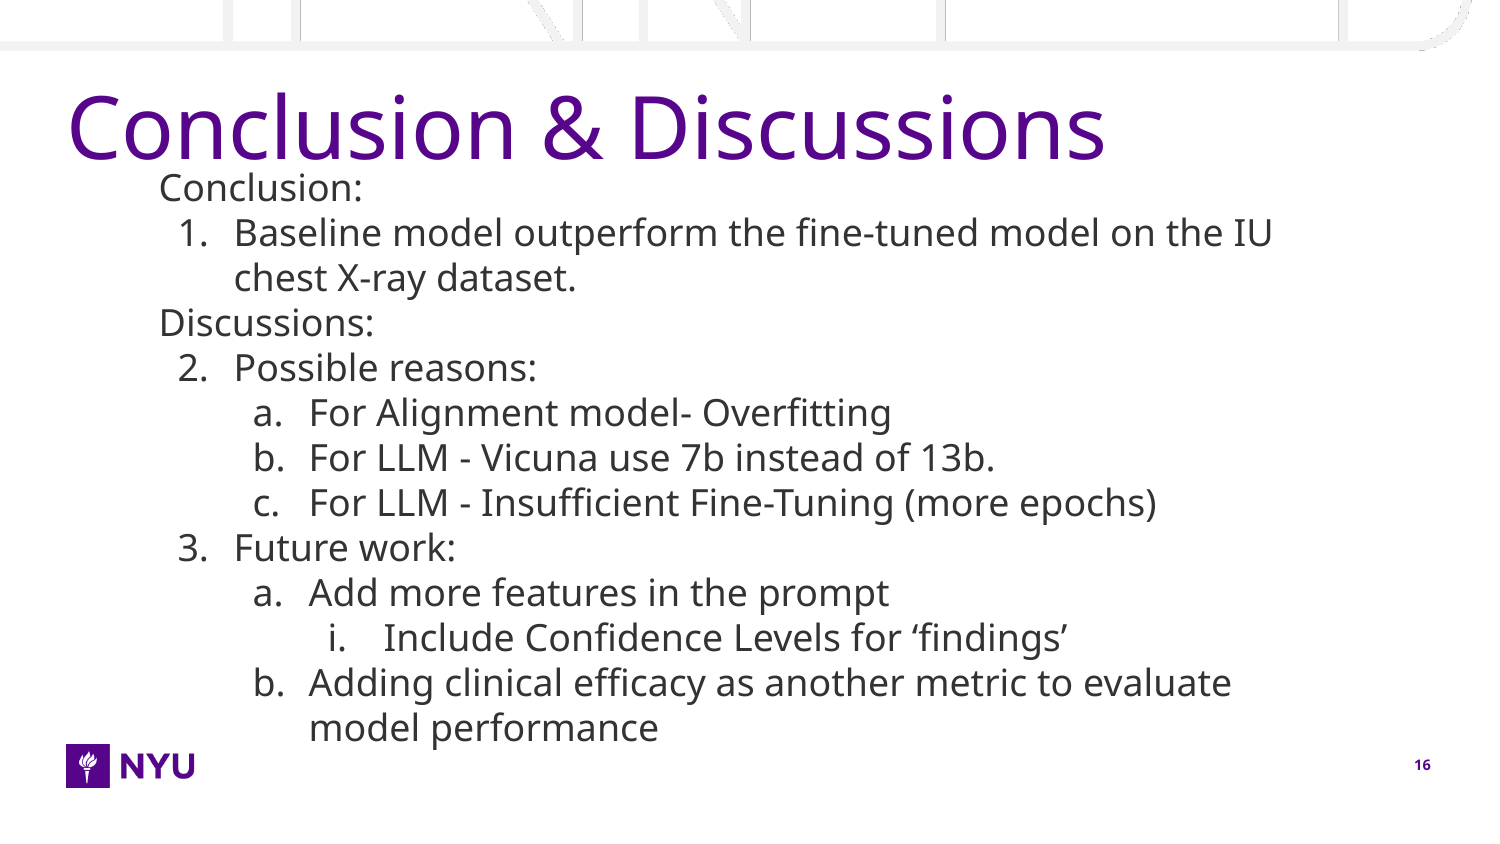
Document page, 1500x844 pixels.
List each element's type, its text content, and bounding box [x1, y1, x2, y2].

picture [66, 744, 195, 788]
title Conclusion & Discussions [51, 72, 1434, 167]
text_box Conclusion: Baseline model outperform the fine-tuned model on the IU chest X-ray dataset. Discussions: Possible reasons: For Alignment model- Overfitting For LLM - Vicuna use 7b instead of 13b. For LLM - Insufficient Fine-Tuning (more epochs) Future work: Add more features in the prompt Include Confidence Levels for ‘findings’ Adding clinical efficacy as another metric to evaluate model performance [143, 149, 1357, 755]
picture [0, 0, 1496, 51]
